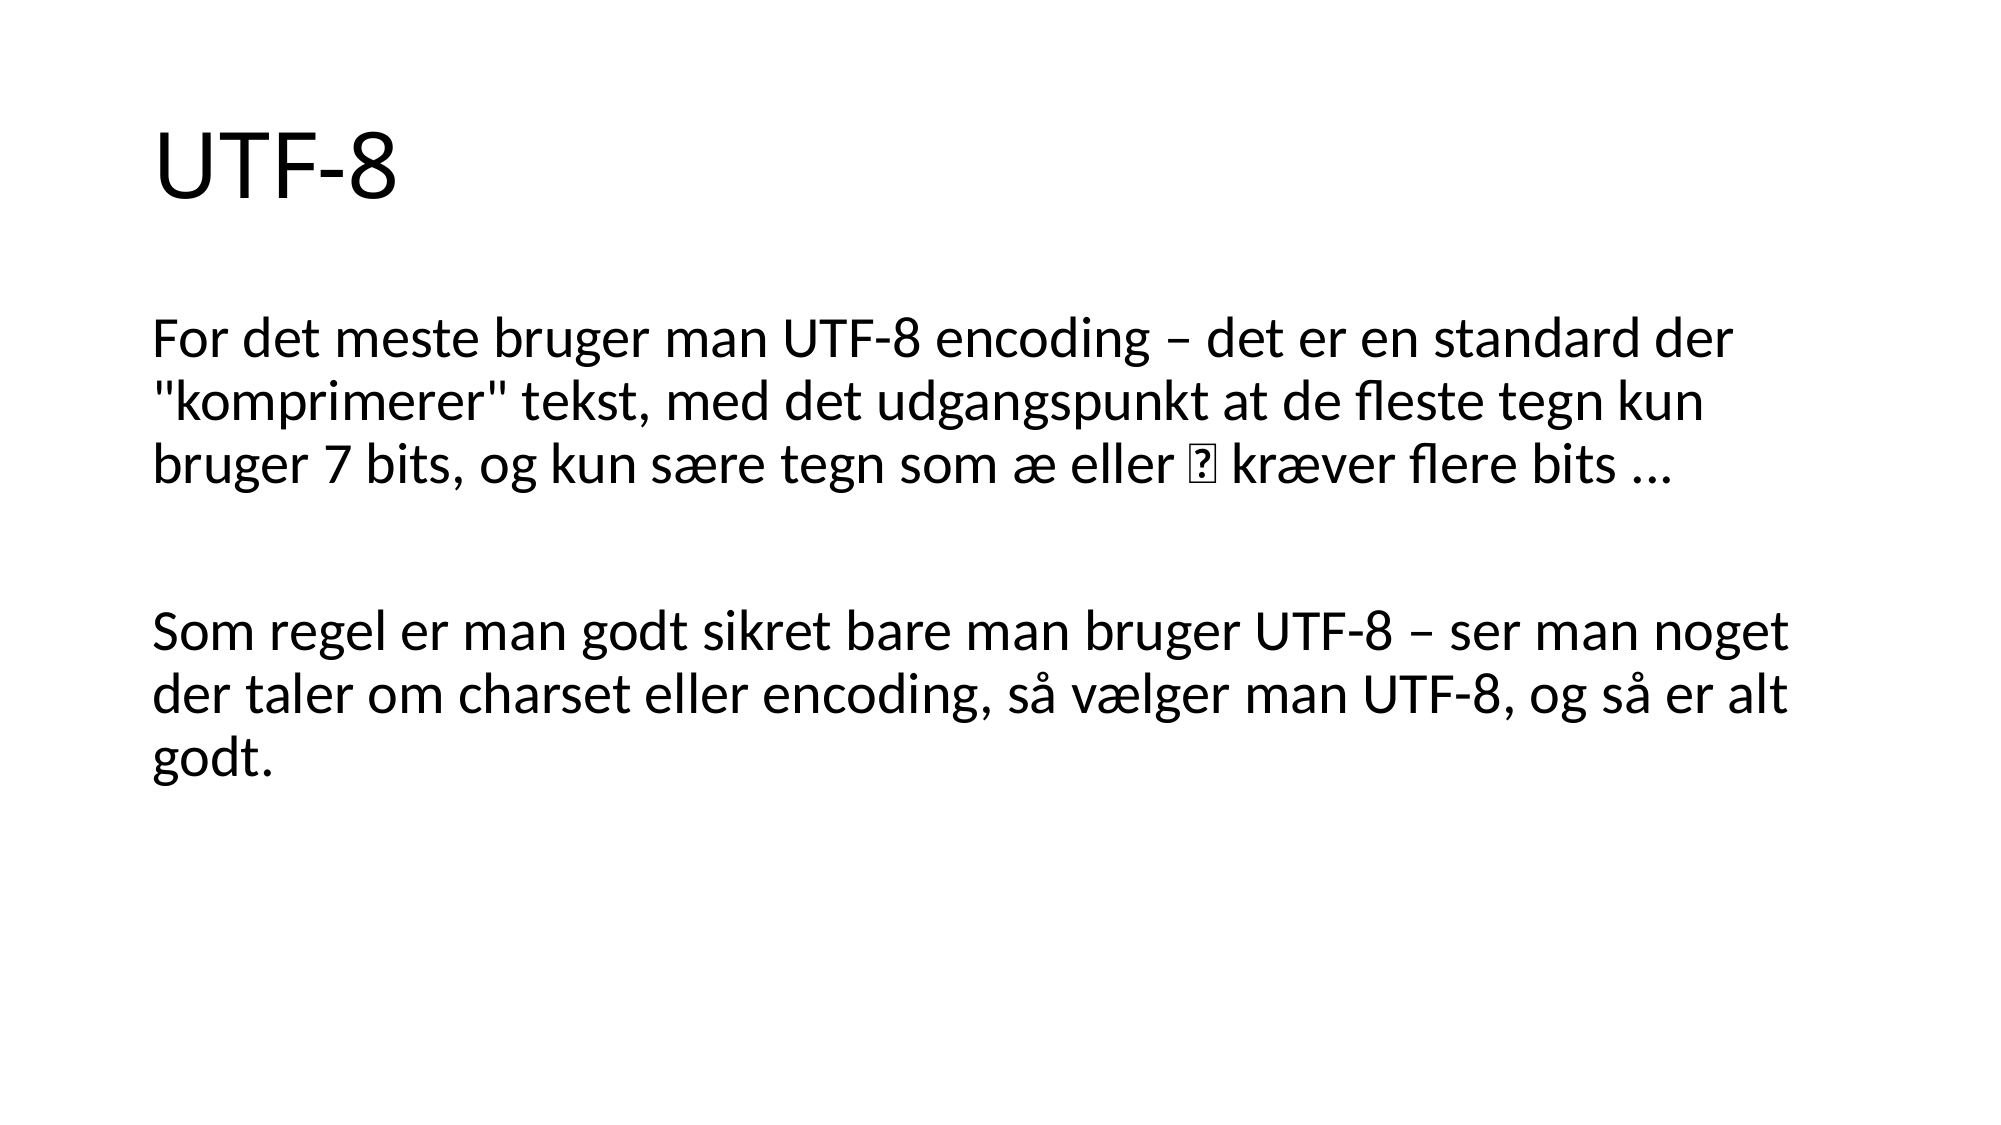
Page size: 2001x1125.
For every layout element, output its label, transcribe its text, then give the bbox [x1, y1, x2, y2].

list For det meste bruger man UTF-8 encoding – det er en standard der "komprimerer" tekst, med det udgangspunkt at de fleste tegn kun bruger 7 bits, og kun sære tegn som æ eller 🥳 kræver flere bits ... Som regel er man godt sikret bare man bruger UTF-8 – ser man noget der taler om charset eller encoding, så vælger man UTF-8, og så er alt godt. [137, 299, 1863, 1014]
title UTF-8 [137, 59, 1863, 278]
